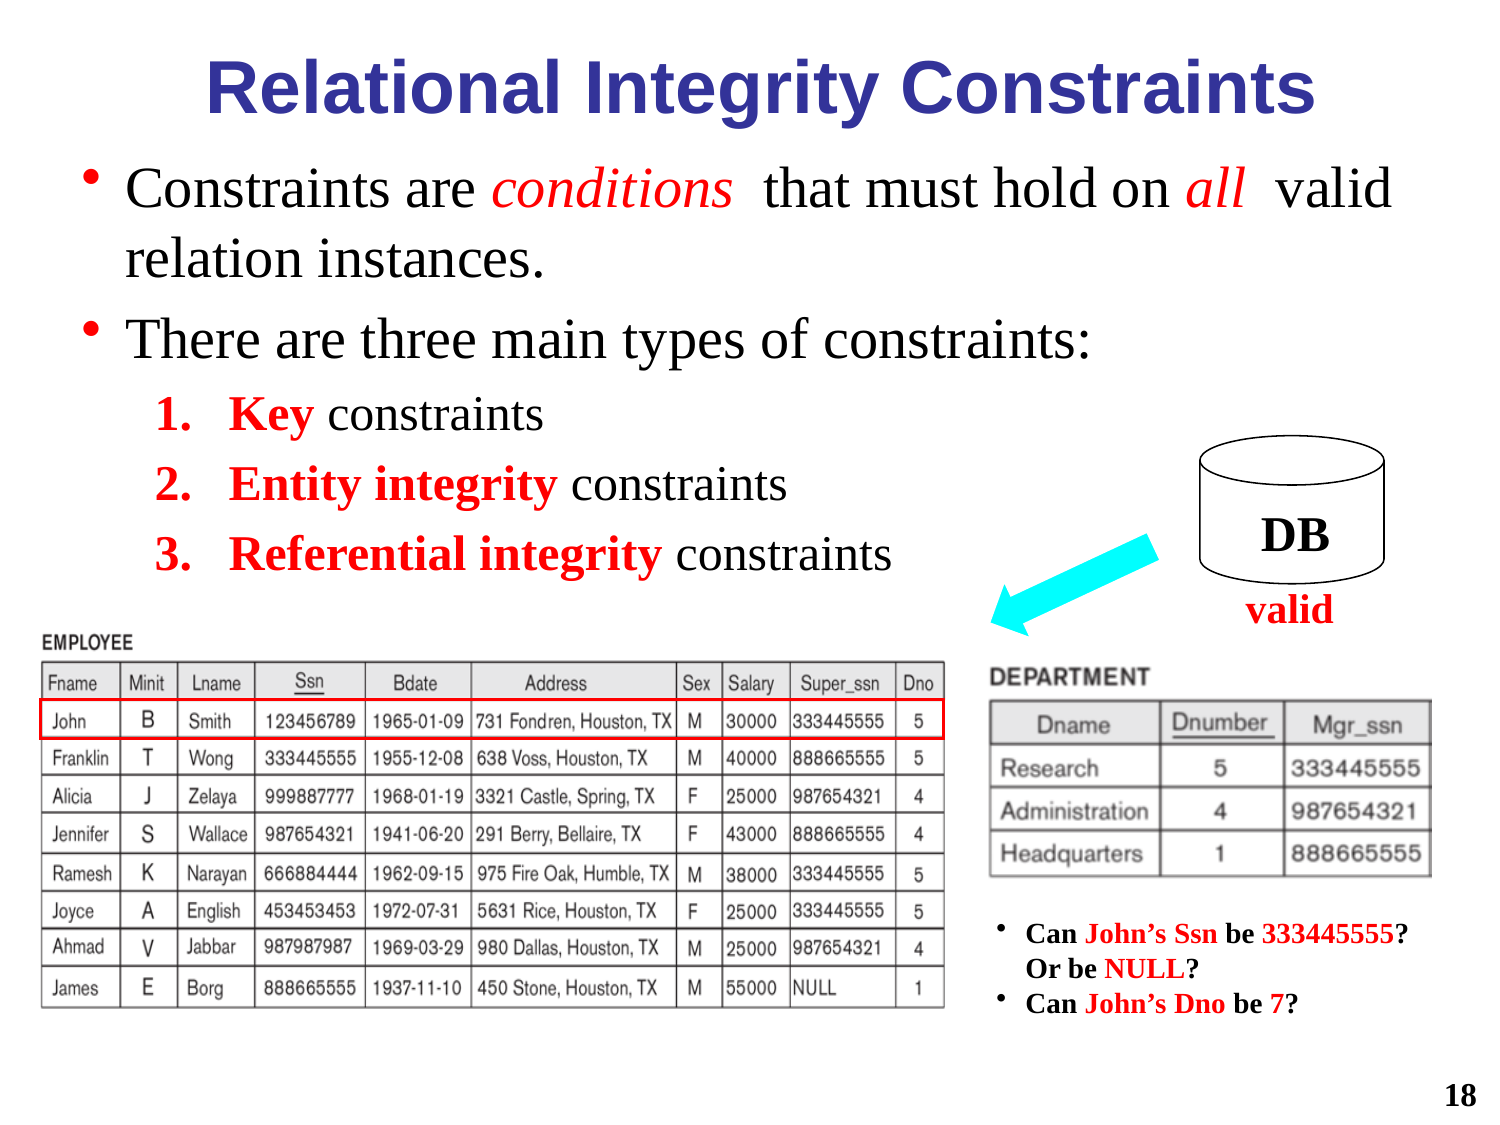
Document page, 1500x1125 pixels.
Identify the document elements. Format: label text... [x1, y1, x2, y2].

title Relational Integrity Constraints [66, 0, 1458, 141]
list Constraints are conditions that must hold on all valid relation instances. There are three main types of constraints: Key constraints Entity integrity constraints Referential integrity constraints [66, 141, 1458, 612]
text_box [35, 435, 1432, 1029]
slide_number 18 [1179, 1061, 1493, 1125]
